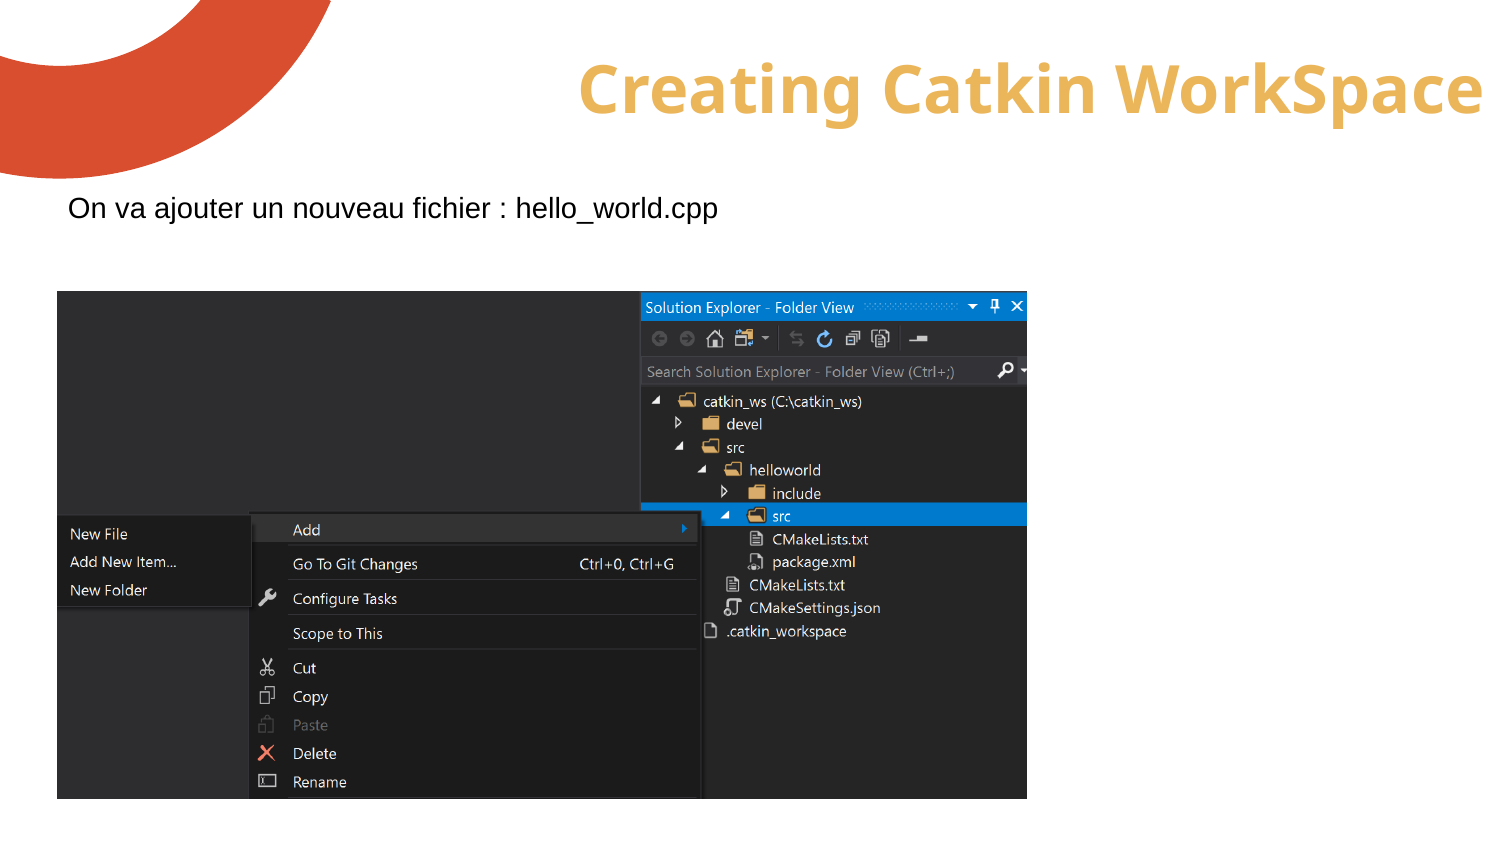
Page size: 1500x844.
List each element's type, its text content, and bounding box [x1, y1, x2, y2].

text_box On va ajouter un nouveau fichier : hello_world.cpp [53, 182, 1459, 232]
title Creating Catkin WorkSpace [59, 32, 1500, 126]
picture [56, 291, 1027, 799]
